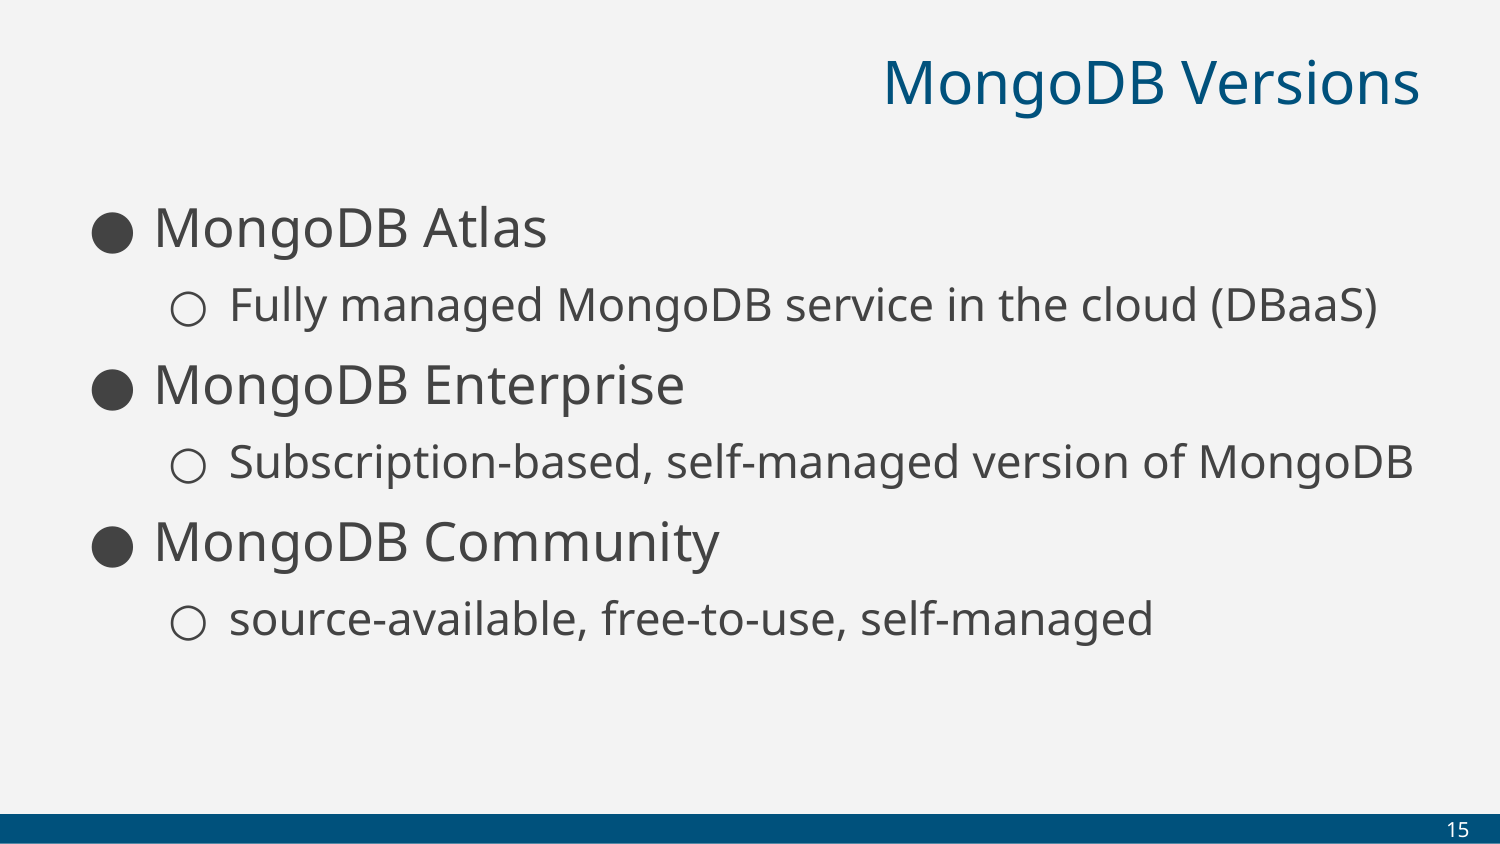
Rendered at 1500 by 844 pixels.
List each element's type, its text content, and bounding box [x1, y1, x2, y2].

title MongoDB Versions [63, 24, 1437, 138]
list MongoDB Atlas Fully managed MongoDB service in the cloud (DBaaS) MongoDB Enterprise Subscription-based, self-managed version of MongoDB MongoDB Community source-available, free-to-use, self-managed [63, 163, 1437, 807]
slide_number ‹#› [1296, 810, 1485, 844]
